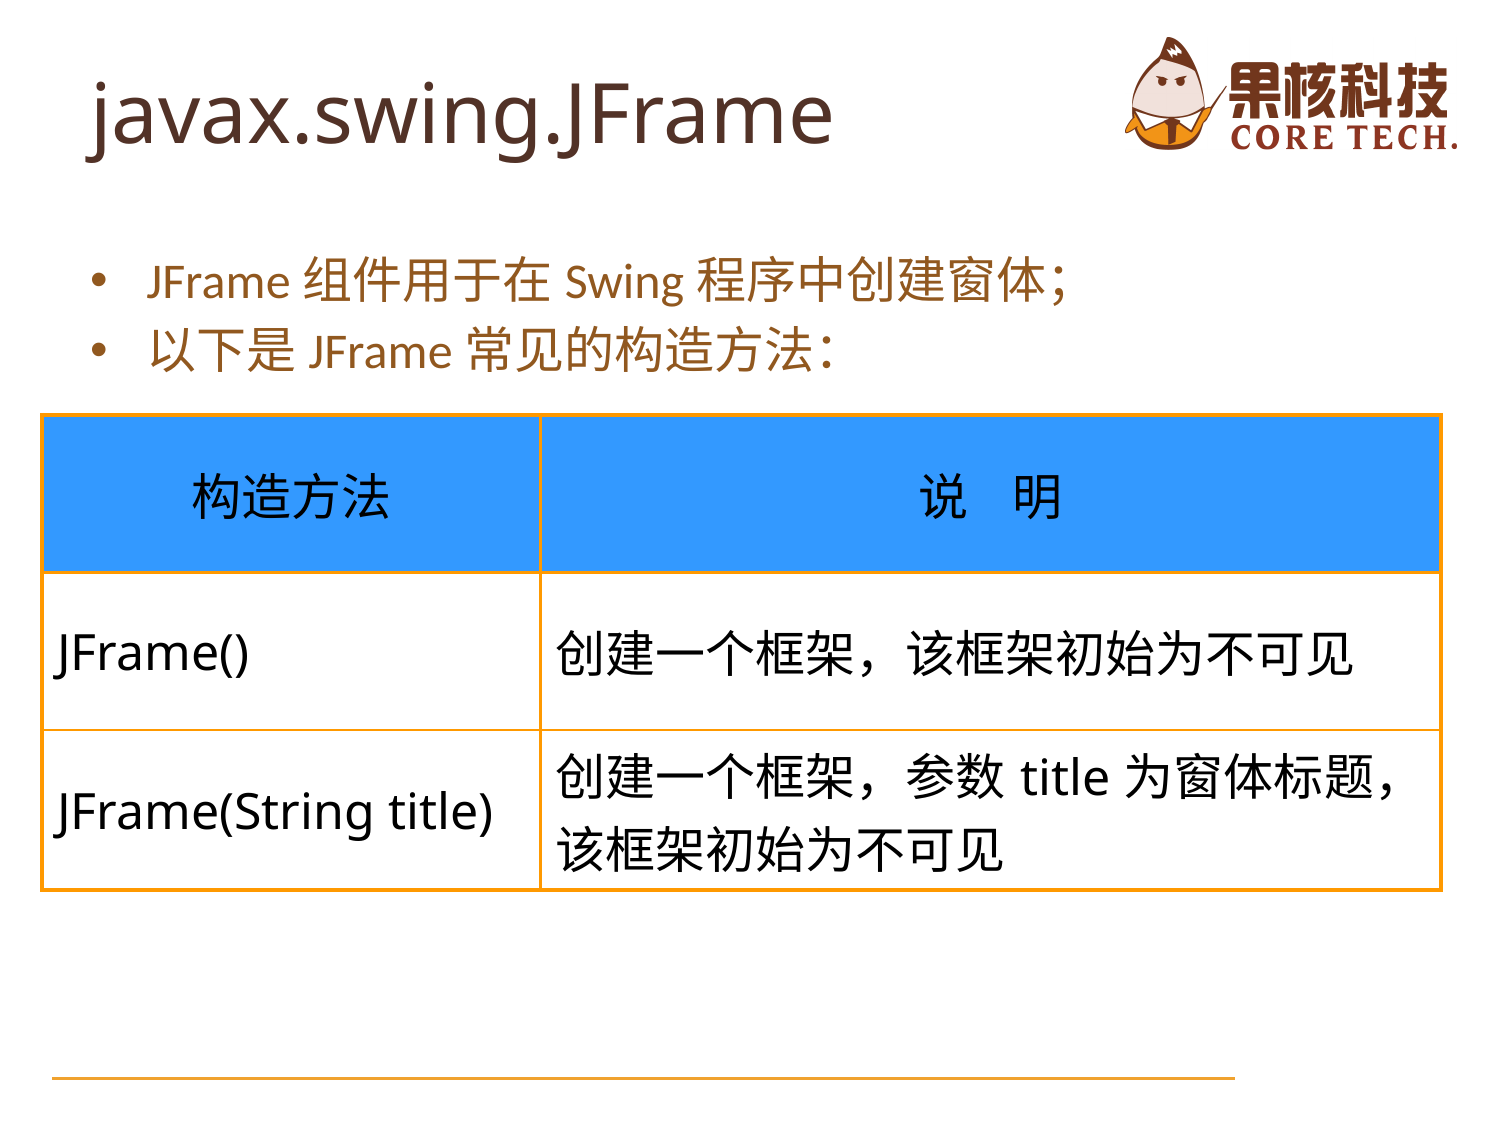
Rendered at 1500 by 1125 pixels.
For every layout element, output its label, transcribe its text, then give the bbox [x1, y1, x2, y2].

table_header 构造方法 [44, 417, 539, 571]
picture [1125, 37, 1457, 150]
table_cell 创建一个框架，该框架初始为不可见 [542, 574, 1439, 729]
table_cell JFrame(String title) [44, 731, 539, 888]
text_box JFrame组件用于在Swing程序中创建窗体； 以下是JFrame常见的构造方法： [75, 241, 1388, 413]
title javax.swing.JFrame [74, 44, 1101, 176]
table_cell JFrame() [44, 574, 539, 729]
table_header 说 明 [542, 417, 1439, 571]
table_cell 创建一个框架，参数title为窗体标题，该框架初始为不可见 [542, 731, 1439, 888]
